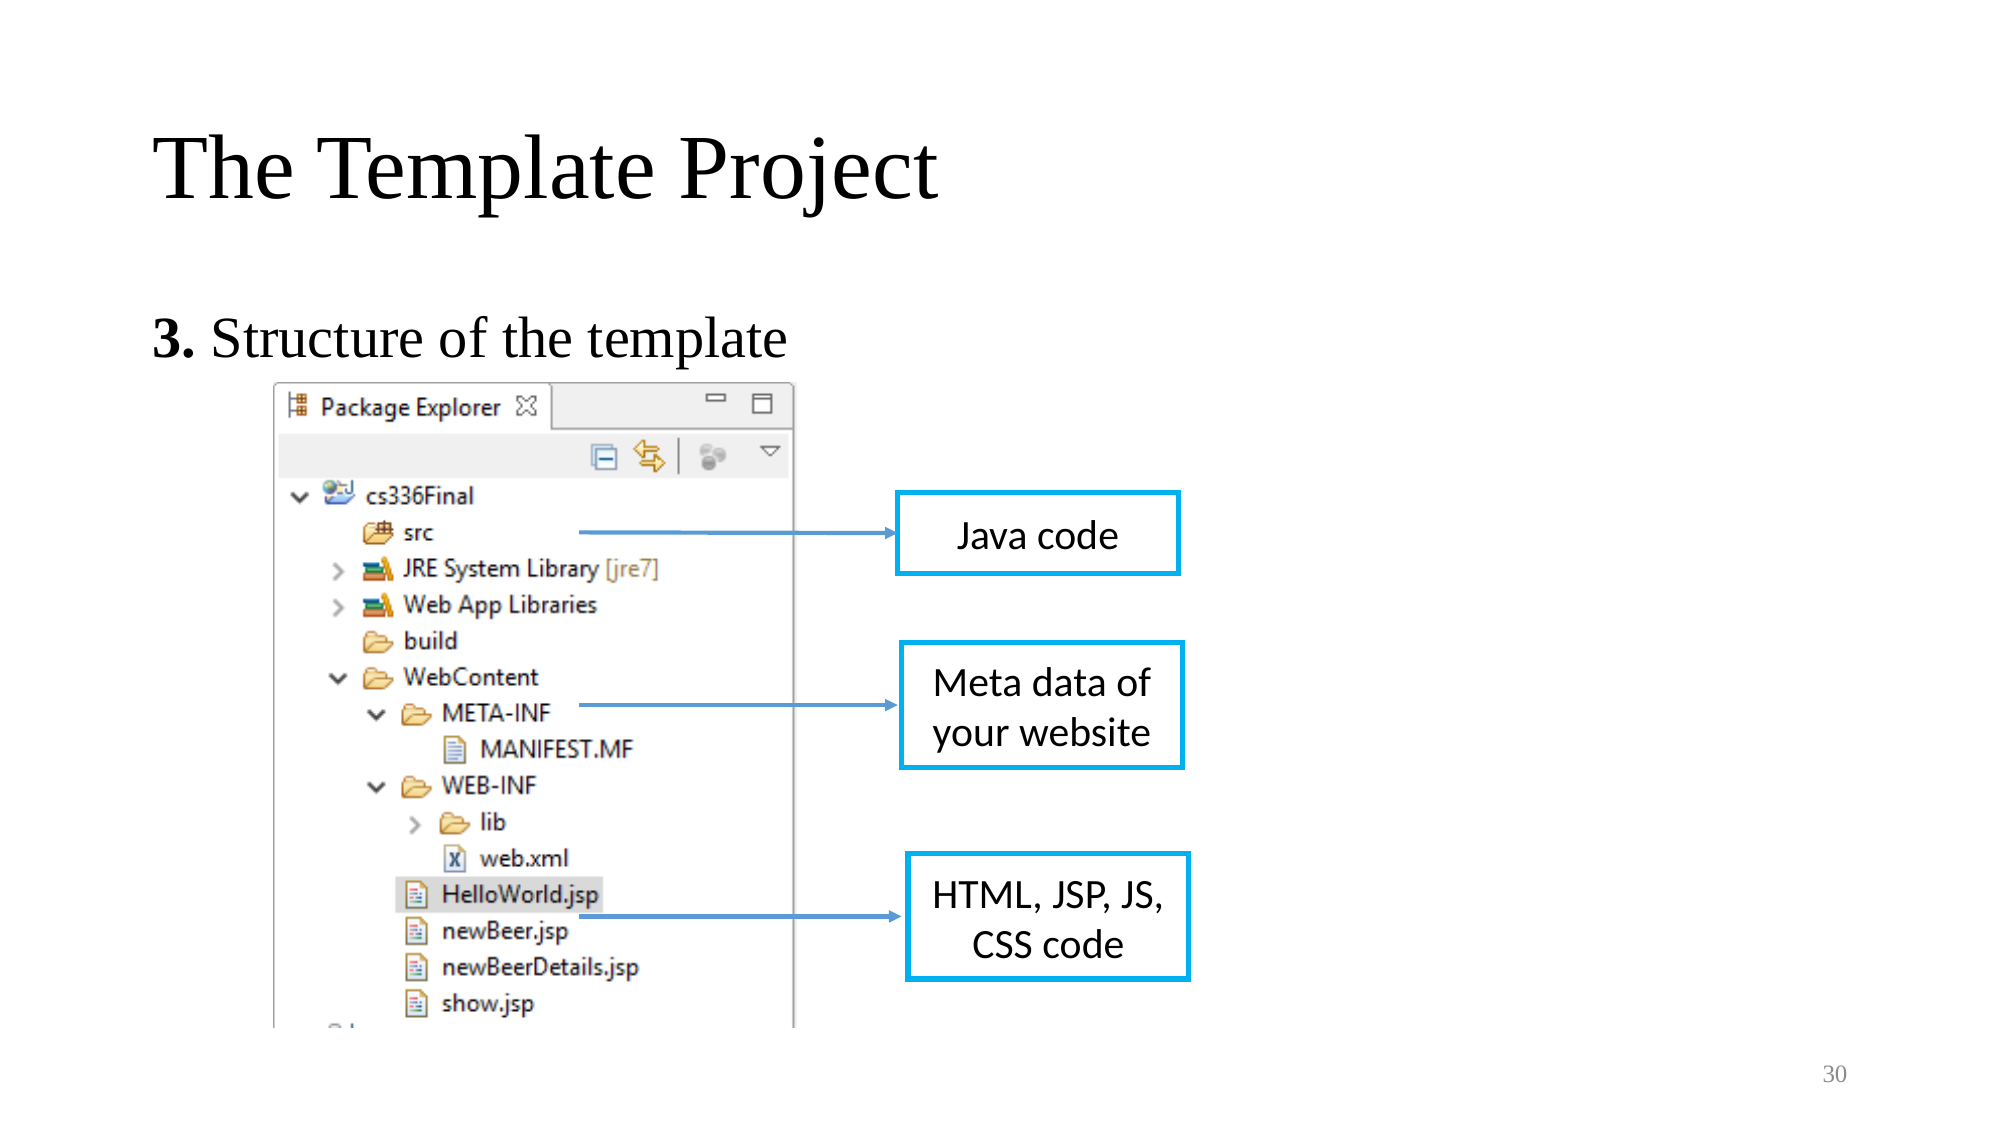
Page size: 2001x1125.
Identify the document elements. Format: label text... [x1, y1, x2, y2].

title The Template Project [137, 59, 1863, 278]
list 3. Structure of the template [137, 299, 1863, 1014]
slide_number 30 [1412, 1042, 1863, 1103]
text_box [272, 382, 1189, 1029]
